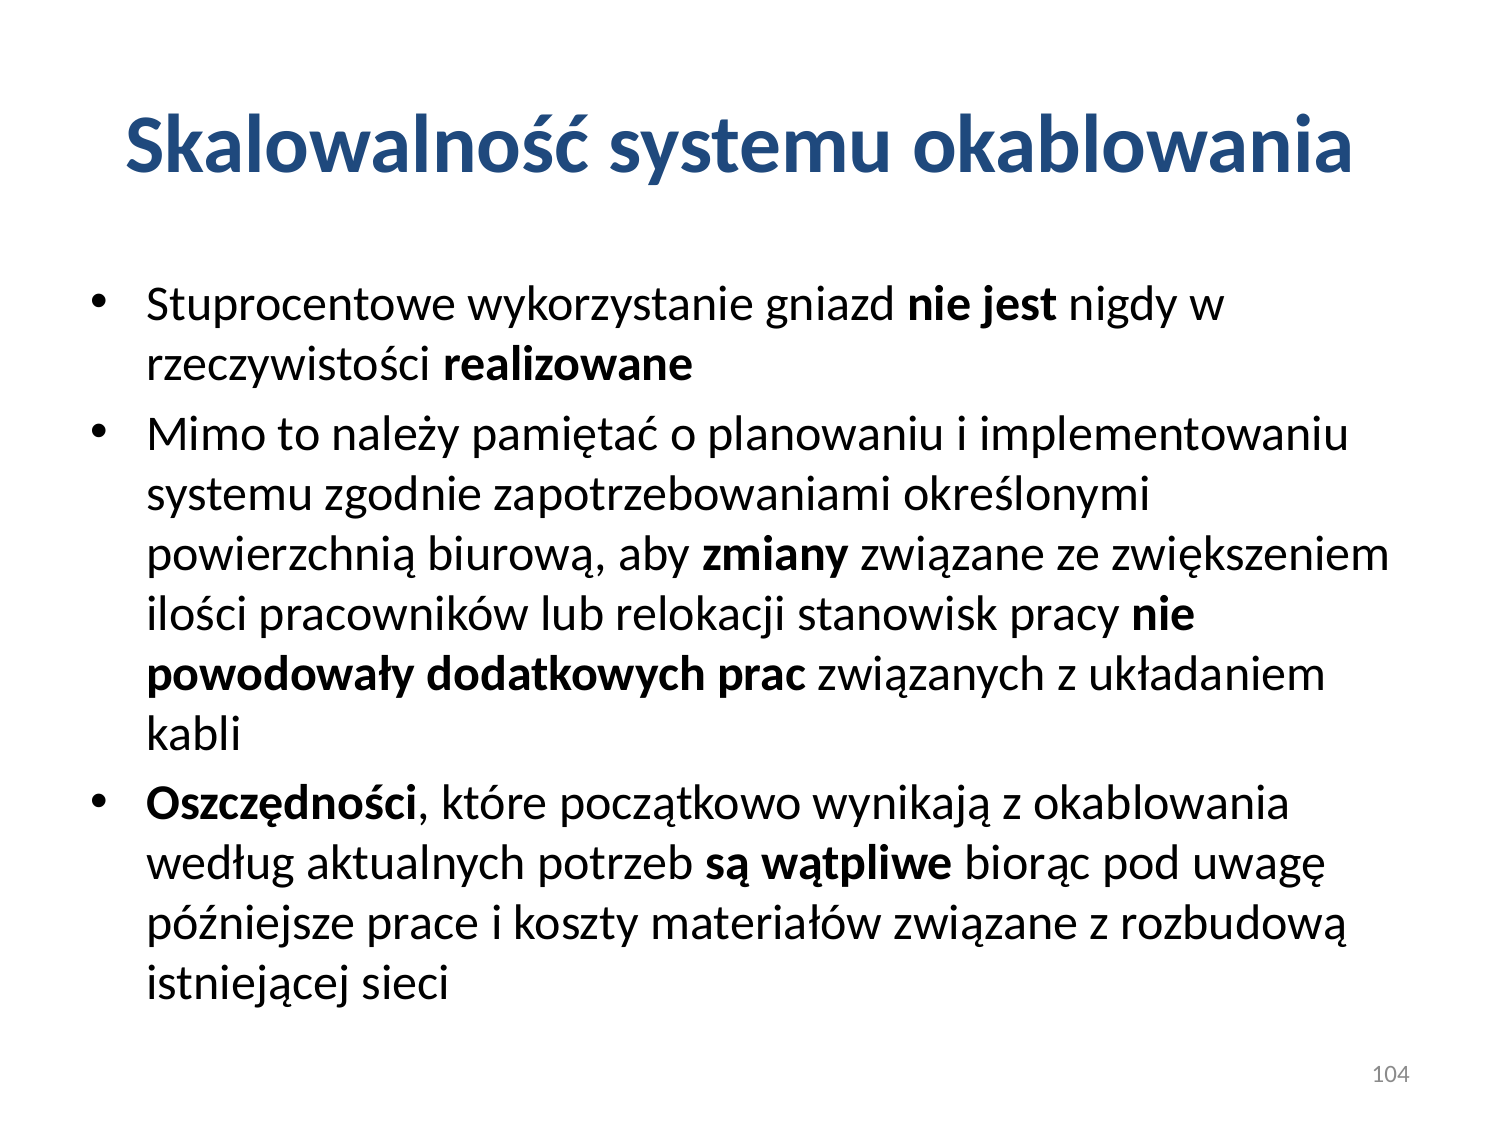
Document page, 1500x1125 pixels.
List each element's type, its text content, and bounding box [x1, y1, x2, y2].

slide_number 104 [1074, 1042, 1425, 1103]
list Stuprocentowe wykorzystanie gniazd nie jest nigdy w rzeczywistości realizowane Mimo to należy pamiętać o planowaniu i implementowaniu systemu zgodnie zapotrzebowaniami określonymi powierzchnią biurową, aby zmiany związane ze zwiększeniem ilości pracowników lub relokacji stanowisk pracy nie powodowały dodatkowych prac związanych z układaniem kabli Oszczędności, które początkowo wynikają z okablowania według aktualnych potrzeb są wątpliwe biorąc pod uwagę późniejsze prace i koszty materiałów związane z rozbudową istniejącej sieci [75, 262, 1425, 1071]
title Skalowalność systemu okablowania [75, 45, 1425, 233]
